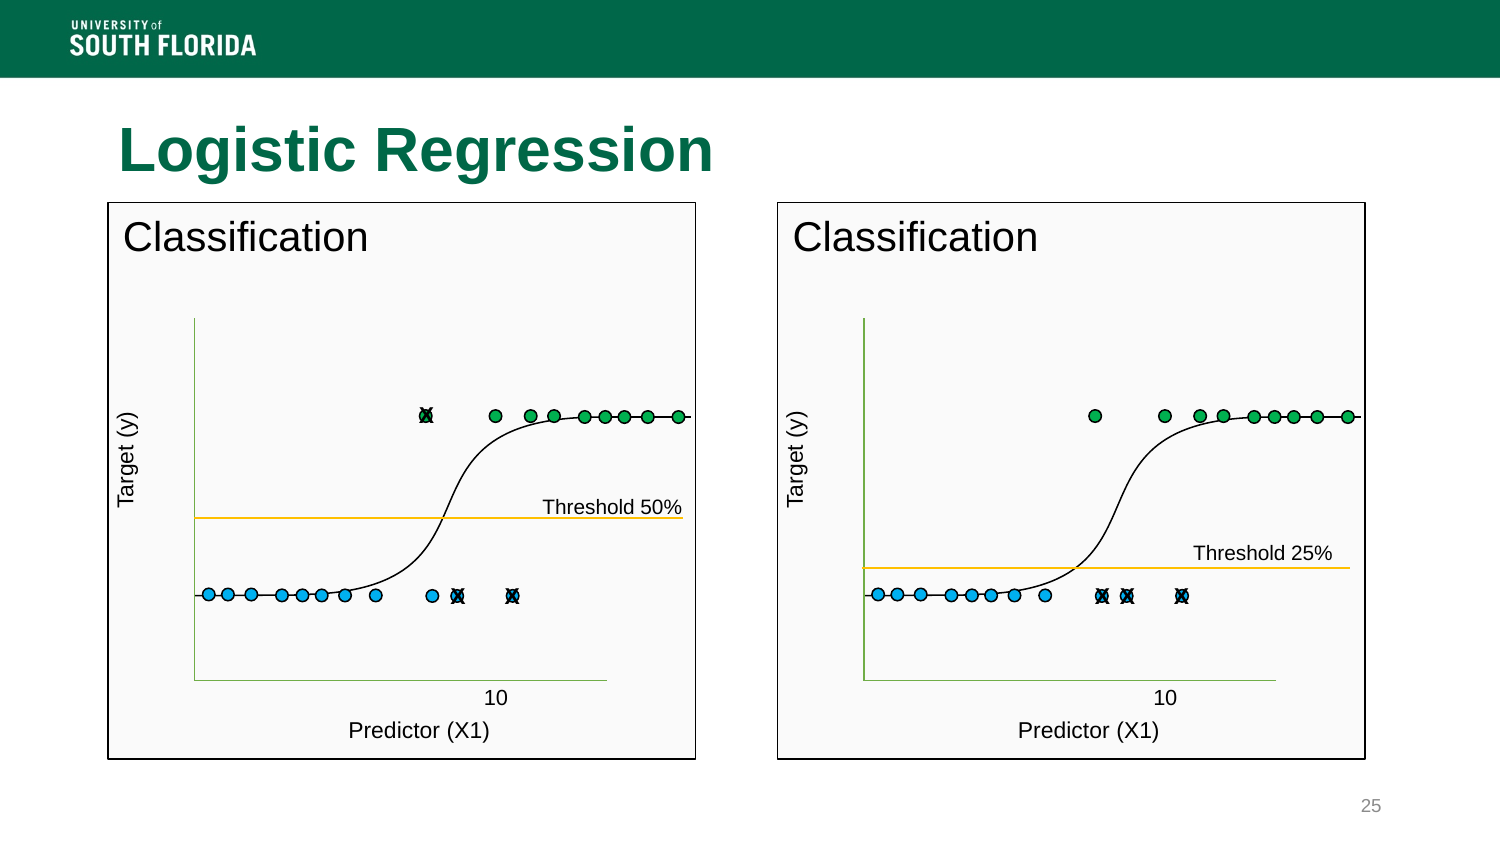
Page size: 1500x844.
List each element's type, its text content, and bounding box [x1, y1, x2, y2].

text_box [872, 596, 885, 601]
text_box [641, 418, 654, 424]
text_box [1311, 410, 1324, 416]
text_box [1193, 409, 1207, 416]
text_box [1158, 409, 1172, 416]
text_box [276, 589, 288, 594]
text_box [202, 596, 215, 601]
text_box [672, 418, 685, 424]
text_box [618, 410, 631, 416]
text_box [1217, 409, 1230, 416]
text_box [1341, 410, 1354, 416]
text_box [547, 409, 561, 416]
text_box [1341, 418, 1354, 424]
text_box [1311, 418, 1324, 424]
text_box X [404, 393, 449, 416]
text_box [245, 596, 258, 601]
text_box [891, 588, 904, 594]
text_box [202, 588, 215, 594]
text_box X [435, 595, 481, 617]
text_box [338, 595, 352, 602]
text_box X [1126, 595, 1151, 617]
text_box [275, 596, 289, 602]
text_box [945, 596, 958, 602]
text_box [245, 588, 258, 594]
text_box [891, 596, 904, 601]
text_box [984, 595, 998, 602]
text_box [872, 588, 885, 594]
text_box [221, 588, 235, 594]
text_box Threshold 25% [1270, 569, 1348, 573]
text_box [315, 595, 328, 602]
text_box Classification [777, 202, 1365, 759]
text_box X [1080, 595, 1126, 617]
text_box [965, 595, 979, 602]
text_box X [1159, 595, 1205, 617]
text_box [618, 418, 631, 424]
text_box [296, 595, 309, 602]
text_box [222, 596, 234, 601]
text_box Target (y) [103, 396, 146, 524]
text_box [1287, 418, 1300, 424]
slide_number 25 [1059, 782, 1397, 827]
text_box [578, 410, 591, 416]
text_box [1008, 595, 1021, 602]
text_box [1088, 409, 1102, 416]
text_box [914, 588, 927, 594]
text_box Target (y) [772, 396, 815, 524]
text_box [672, 410, 685, 416]
text_box 10 [1138, 675, 1287, 717]
text_box [426, 595, 435, 603]
text_box Classification [108, 208, 696, 759]
text_box [369, 595, 383, 602]
picture [0, 0, 1500, 844]
text_box [1268, 410, 1281, 416]
text_box [1038, 595, 1052, 602]
text_box [599, 410, 612, 416]
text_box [965, 416, 1270, 568]
text_box Predictor (X1) [333, 708, 506, 751]
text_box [295, 416, 601, 517]
text_box Threshold 50% [601, 485, 698, 526]
title Logistic Regression [103, 94, 1397, 208]
text_box [945, 589, 958, 594]
text_box X [489, 595, 535, 617]
text_box [524, 409, 537, 416]
text_box [1270, 418, 1281, 424]
text_box Threshold 25% [1270, 532, 1348, 568]
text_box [295, 519, 601, 595]
text_box [1248, 410, 1261, 416]
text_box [965, 569, 1270, 595]
text_box Predictor (X1) [1003, 708, 1175, 751]
text_box [601, 418, 612, 424]
text_box [489, 409, 502, 416]
text_box 10 [469, 675, 617, 717]
text_box [914, 596, 927, 601]
text_box [641, 410, 654, 416]
text_box [1287, 410, 1300, 416]
